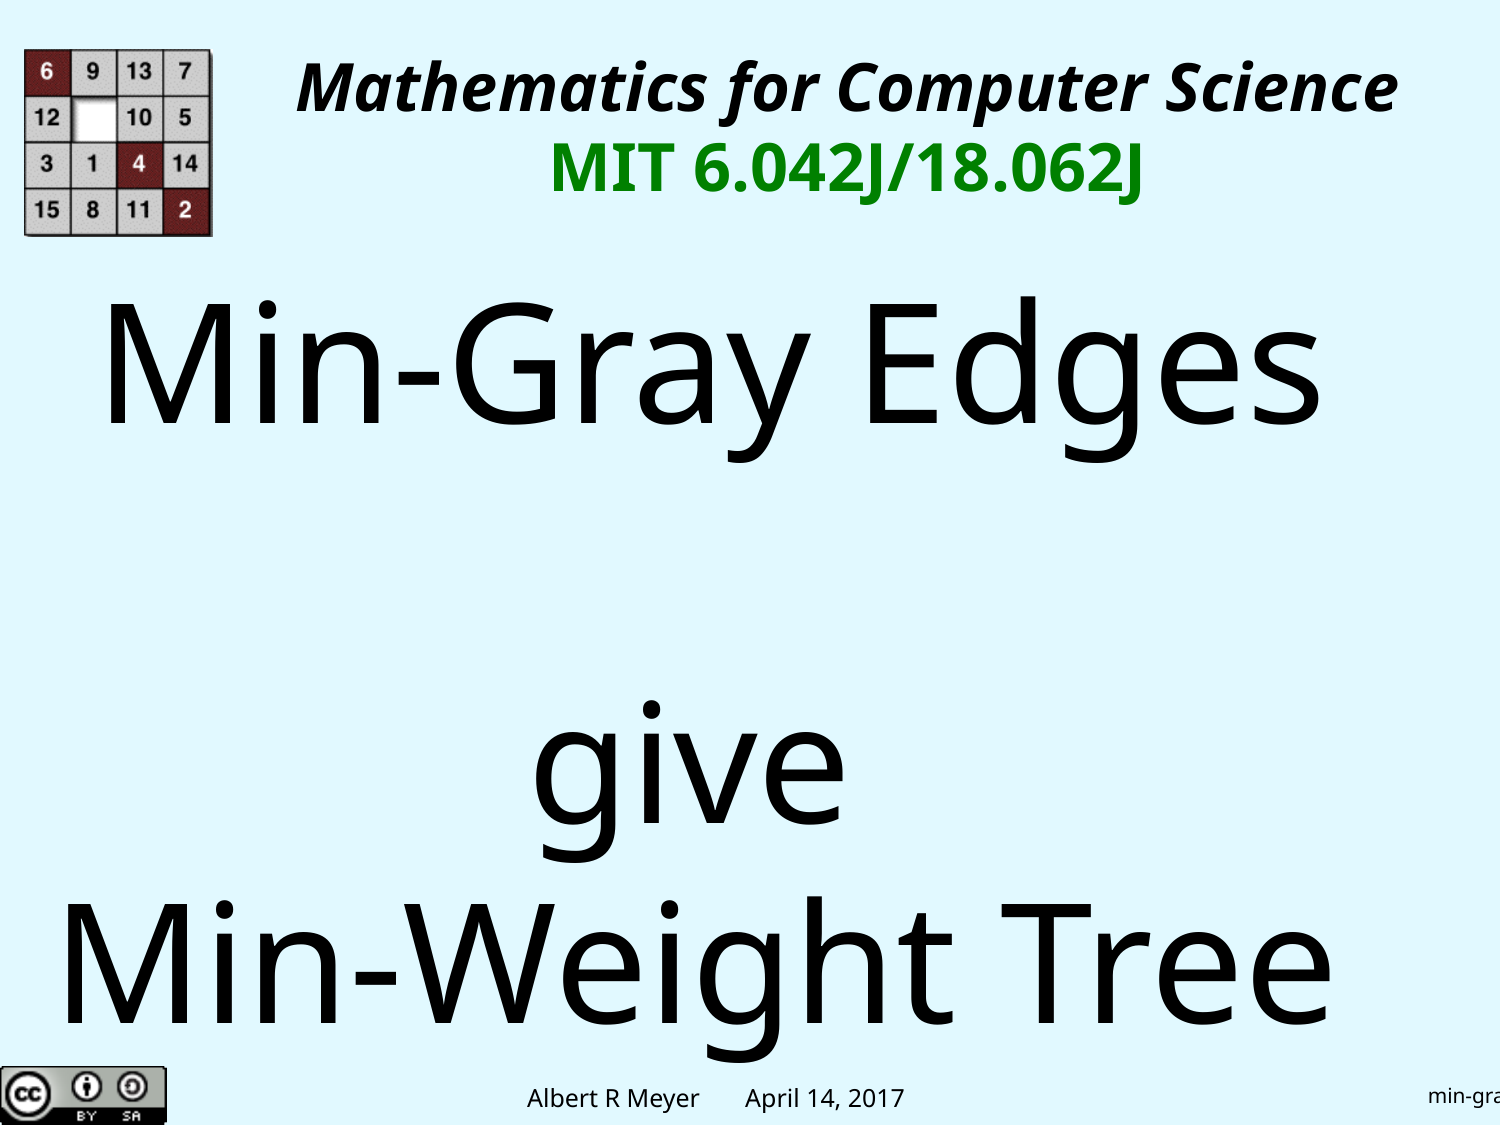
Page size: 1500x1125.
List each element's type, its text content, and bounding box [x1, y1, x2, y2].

picture [0, 1066, 167, 1125]
text_box min-gray.1 [1323, 1074, 1500, 1119]
picture [24, 49, 213, 237]
title Mathematics for Computer Science MIT 6.042J/18.062J [228, 30, 1467, 219]
text_box Min-Gray Edges give Min-Weight Tree [37, 249, 1438, 1065]
